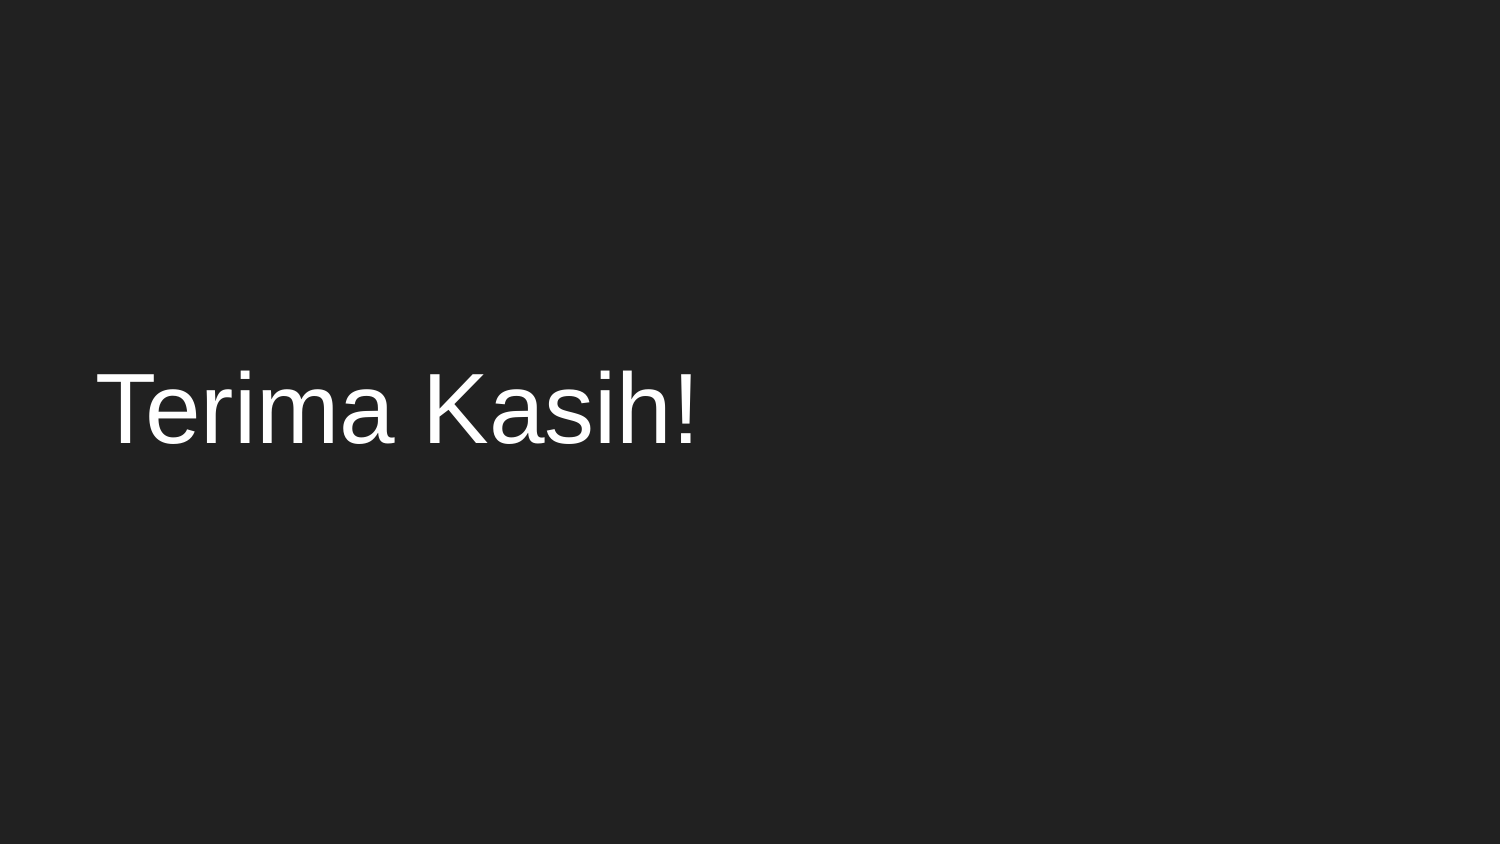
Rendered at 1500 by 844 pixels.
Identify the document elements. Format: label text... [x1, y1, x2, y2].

title Terima Kasih! [80, 73, 1125, 745]
